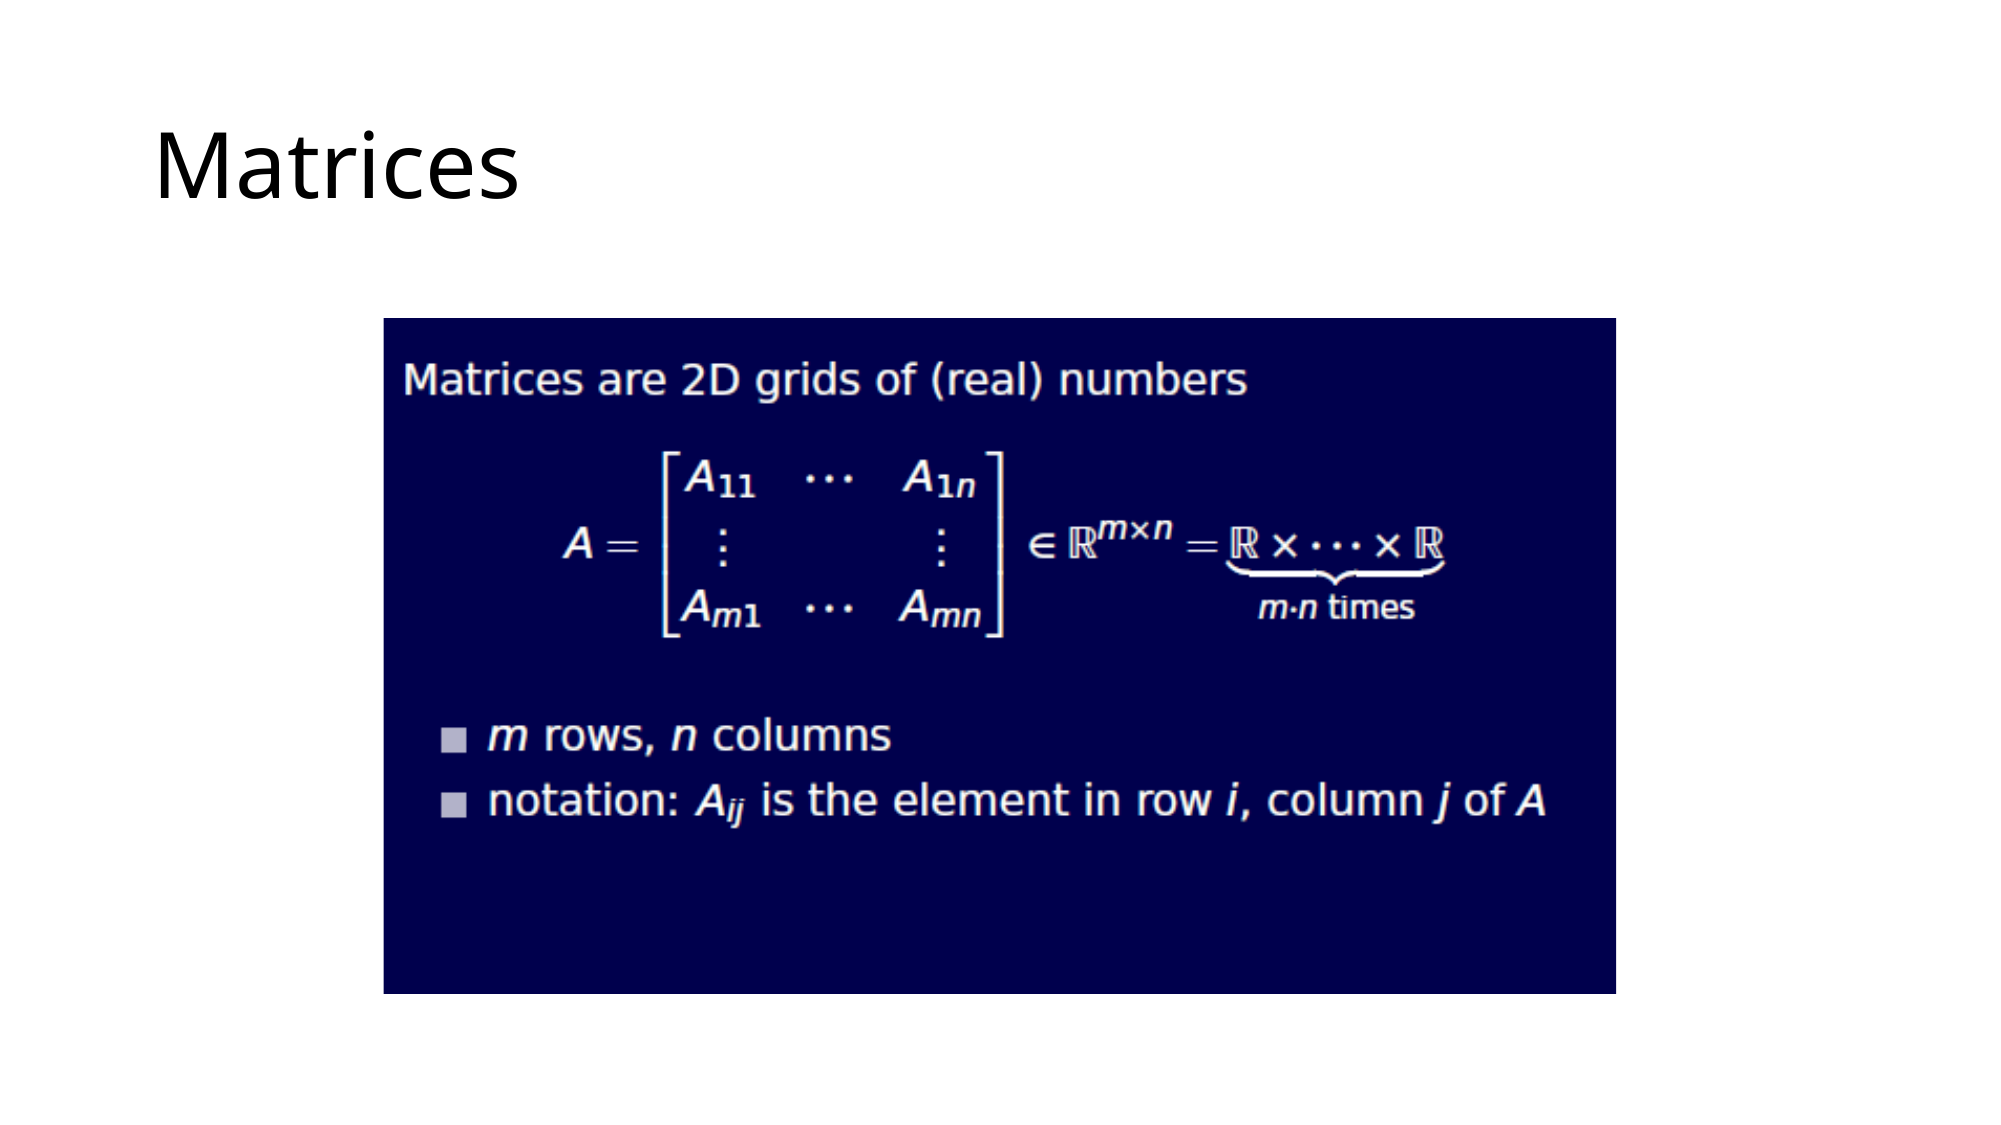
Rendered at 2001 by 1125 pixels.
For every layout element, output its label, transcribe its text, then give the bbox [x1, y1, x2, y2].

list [383, 318, 1617, 994]
title Matrices [137, 59, 1863, 278]
